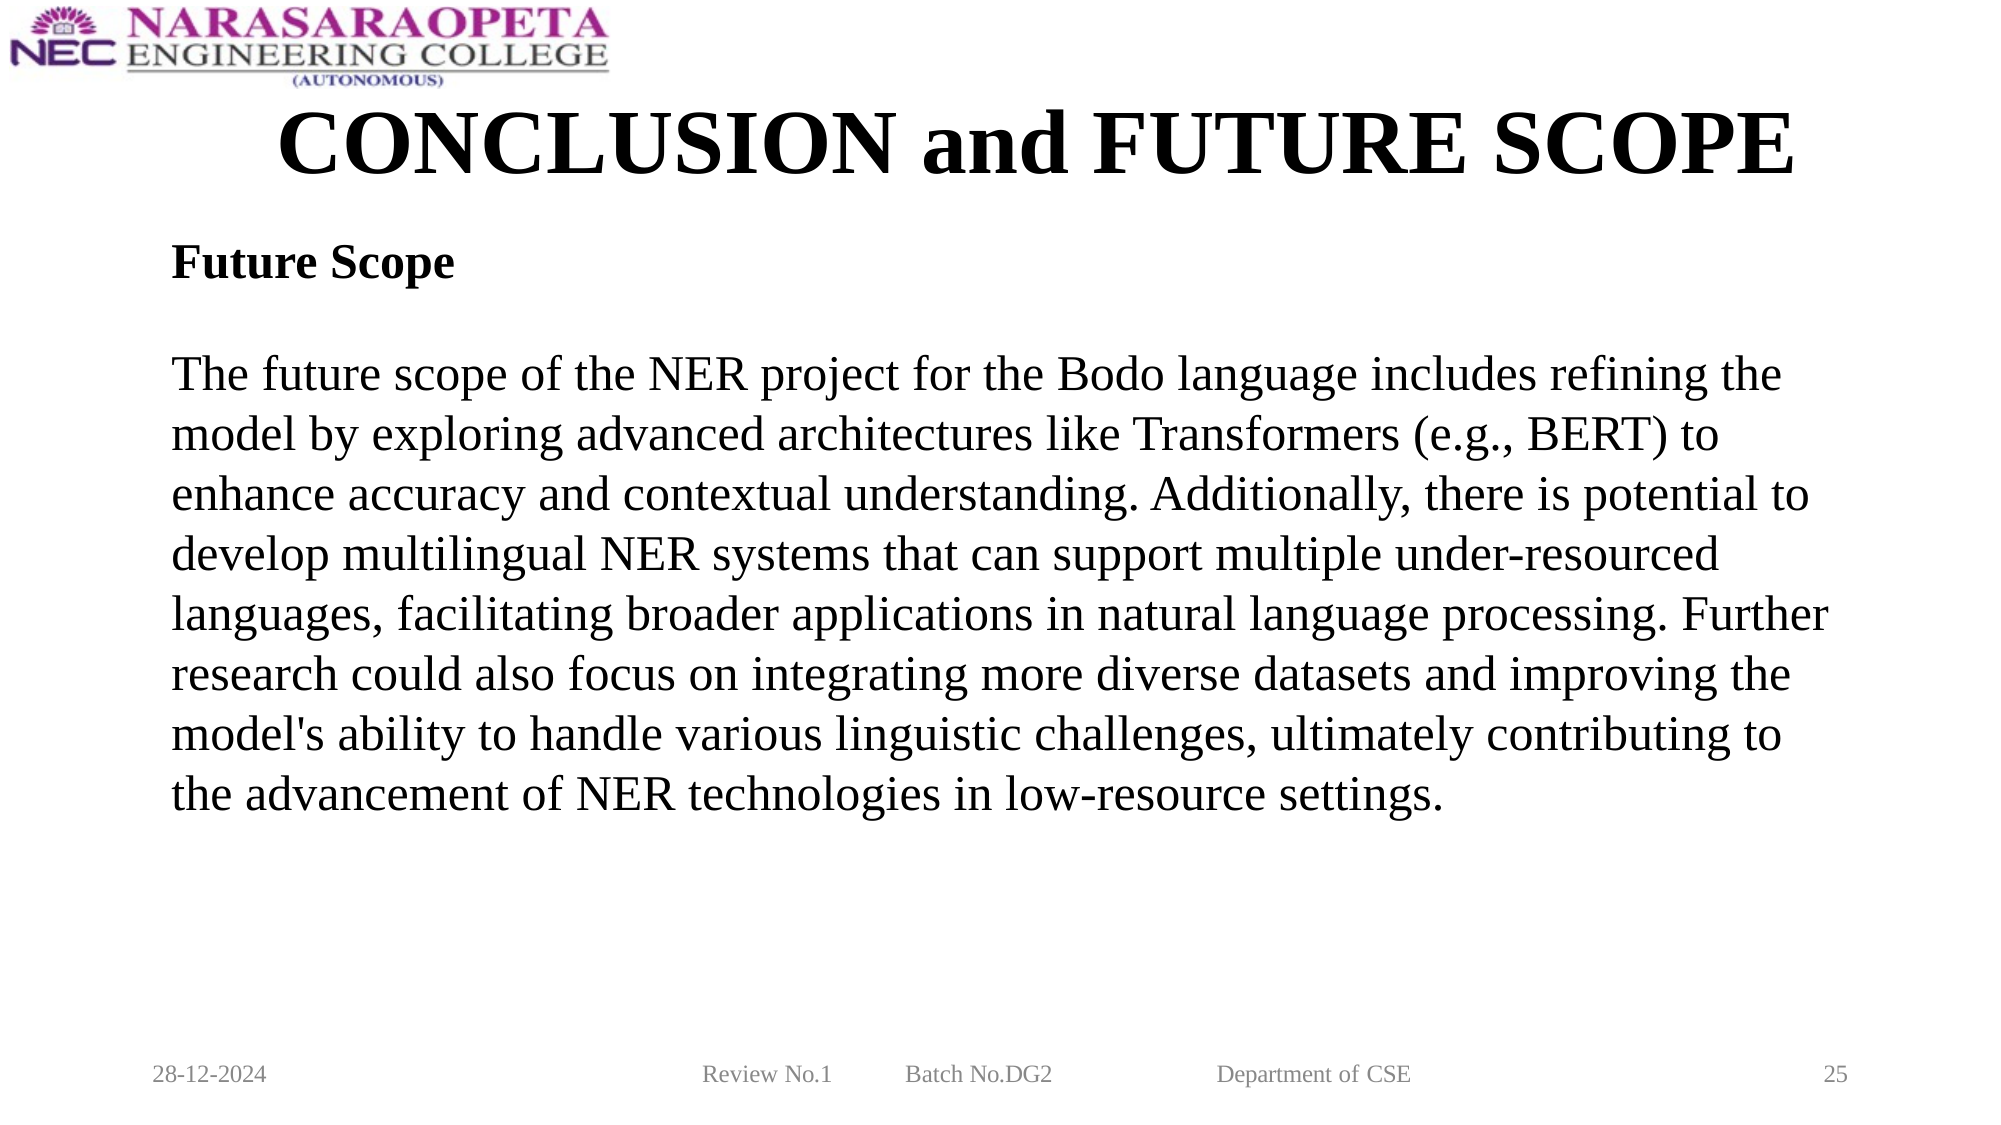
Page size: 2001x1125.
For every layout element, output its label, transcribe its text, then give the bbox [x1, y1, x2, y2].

list Future Scope The future scope of the NER project for the Bodo language includes refining the model by exploring advanced architectures like Transformers (e.g., BERT) to enhance accuracy and contextual understanding. Additionally, there is potential to develop multilingual NER systems that can support multiple under-resourced languages, facilitating broader applications in natural language processing. Further research could also focus on integrating more diverse datasets and improving the model's ability to handle various linguistic challenges, ultimately contributing to the advancement of NER technologies in low-resource settings. [171, 212, 1850, 867]
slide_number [150, 1058, 272, 1125]
picture [9, 6, 611, 89]
footer Batch No.DG2 [903, 1058, 1055, 1125]
slide_number 25 [1821, 1058, 1857, 1125]
text_box Review No.1 [699, 1058, 851, 1088]
text_box Department of CSE [1214, 1058, 1416, 1088]
title CONCLUSION and FUTURE SCOPE [180, 39, 1838, 212]
